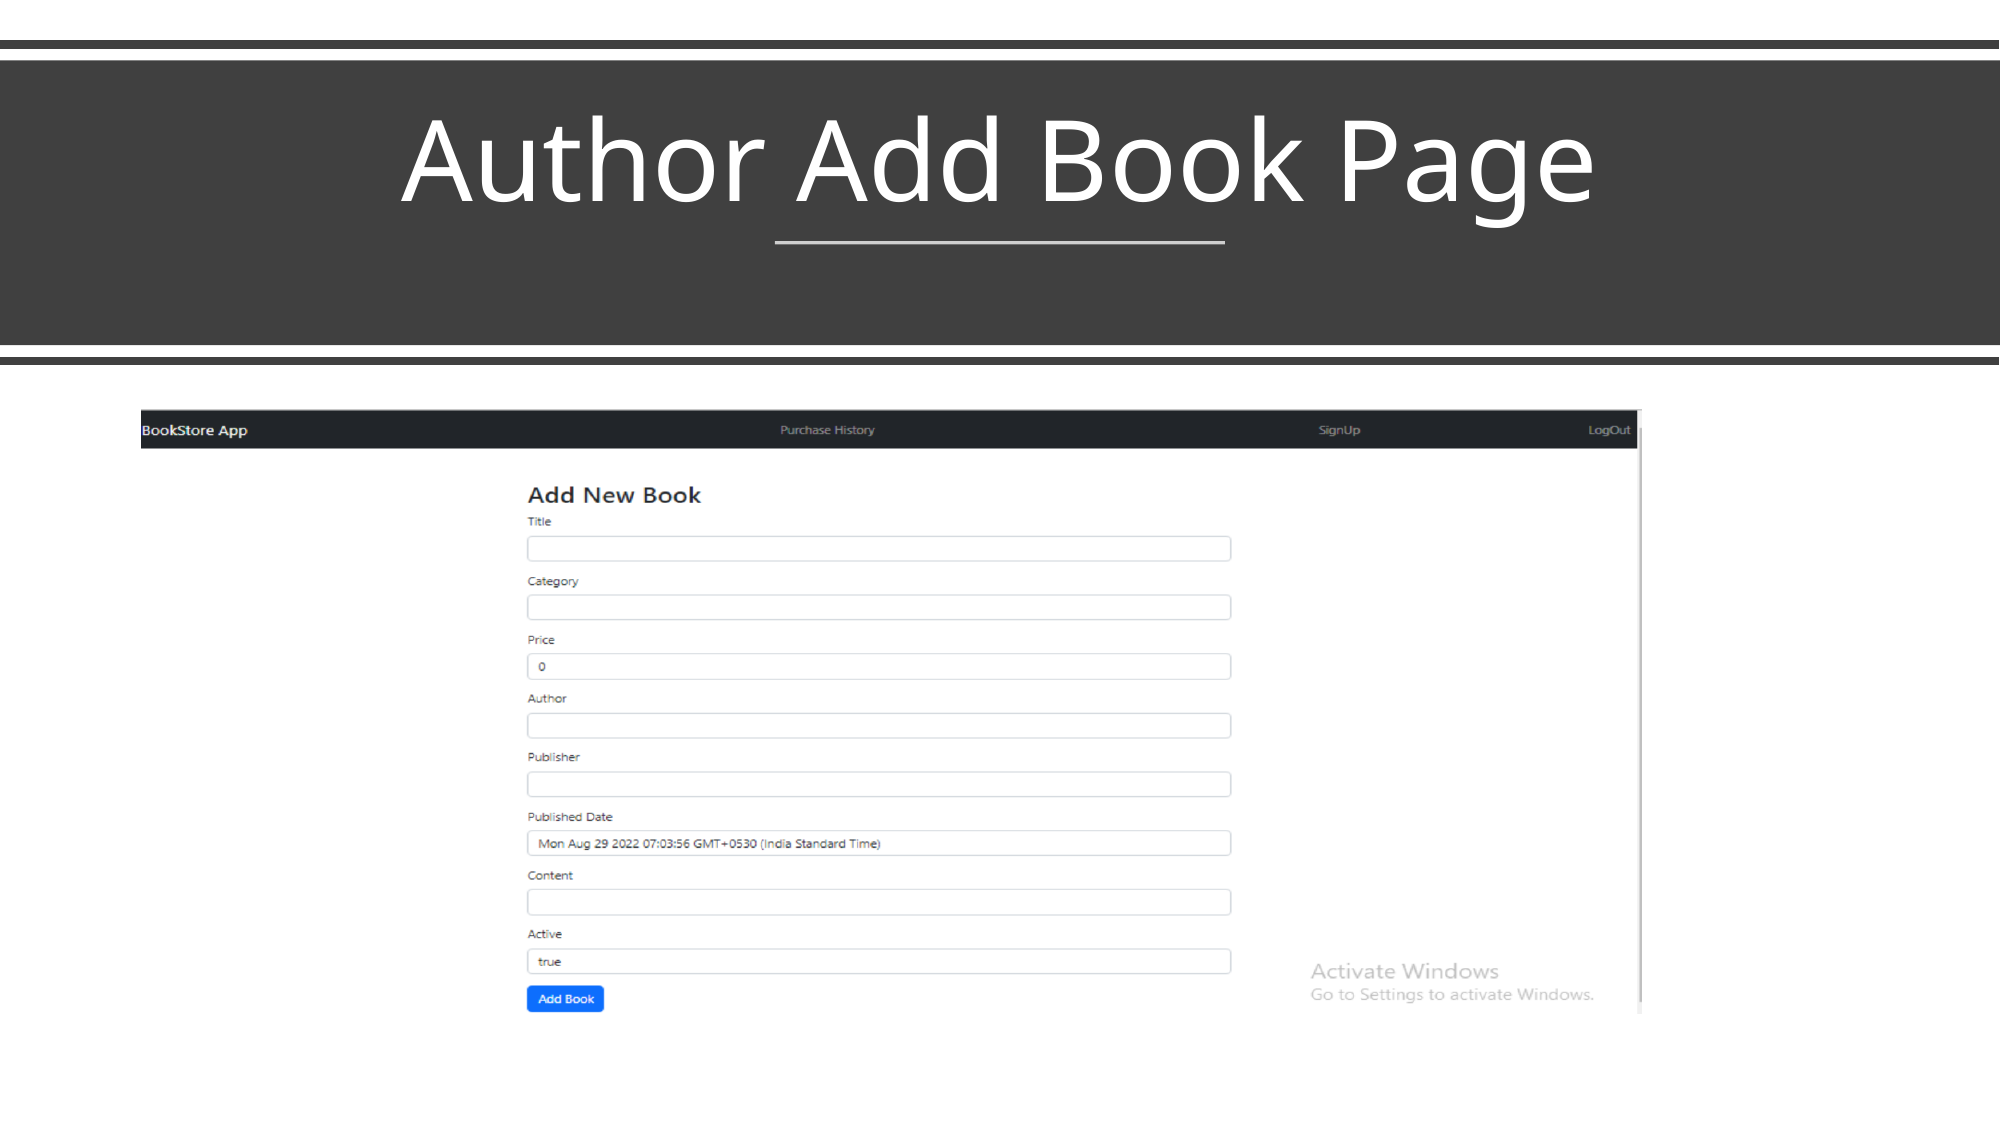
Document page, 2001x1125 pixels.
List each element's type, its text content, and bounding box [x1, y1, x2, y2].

text_box [0, 59, 2000, 346]
title Author Add Book Page [86, 80, 1914, 233]
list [141, 409, 1642, 1014]
